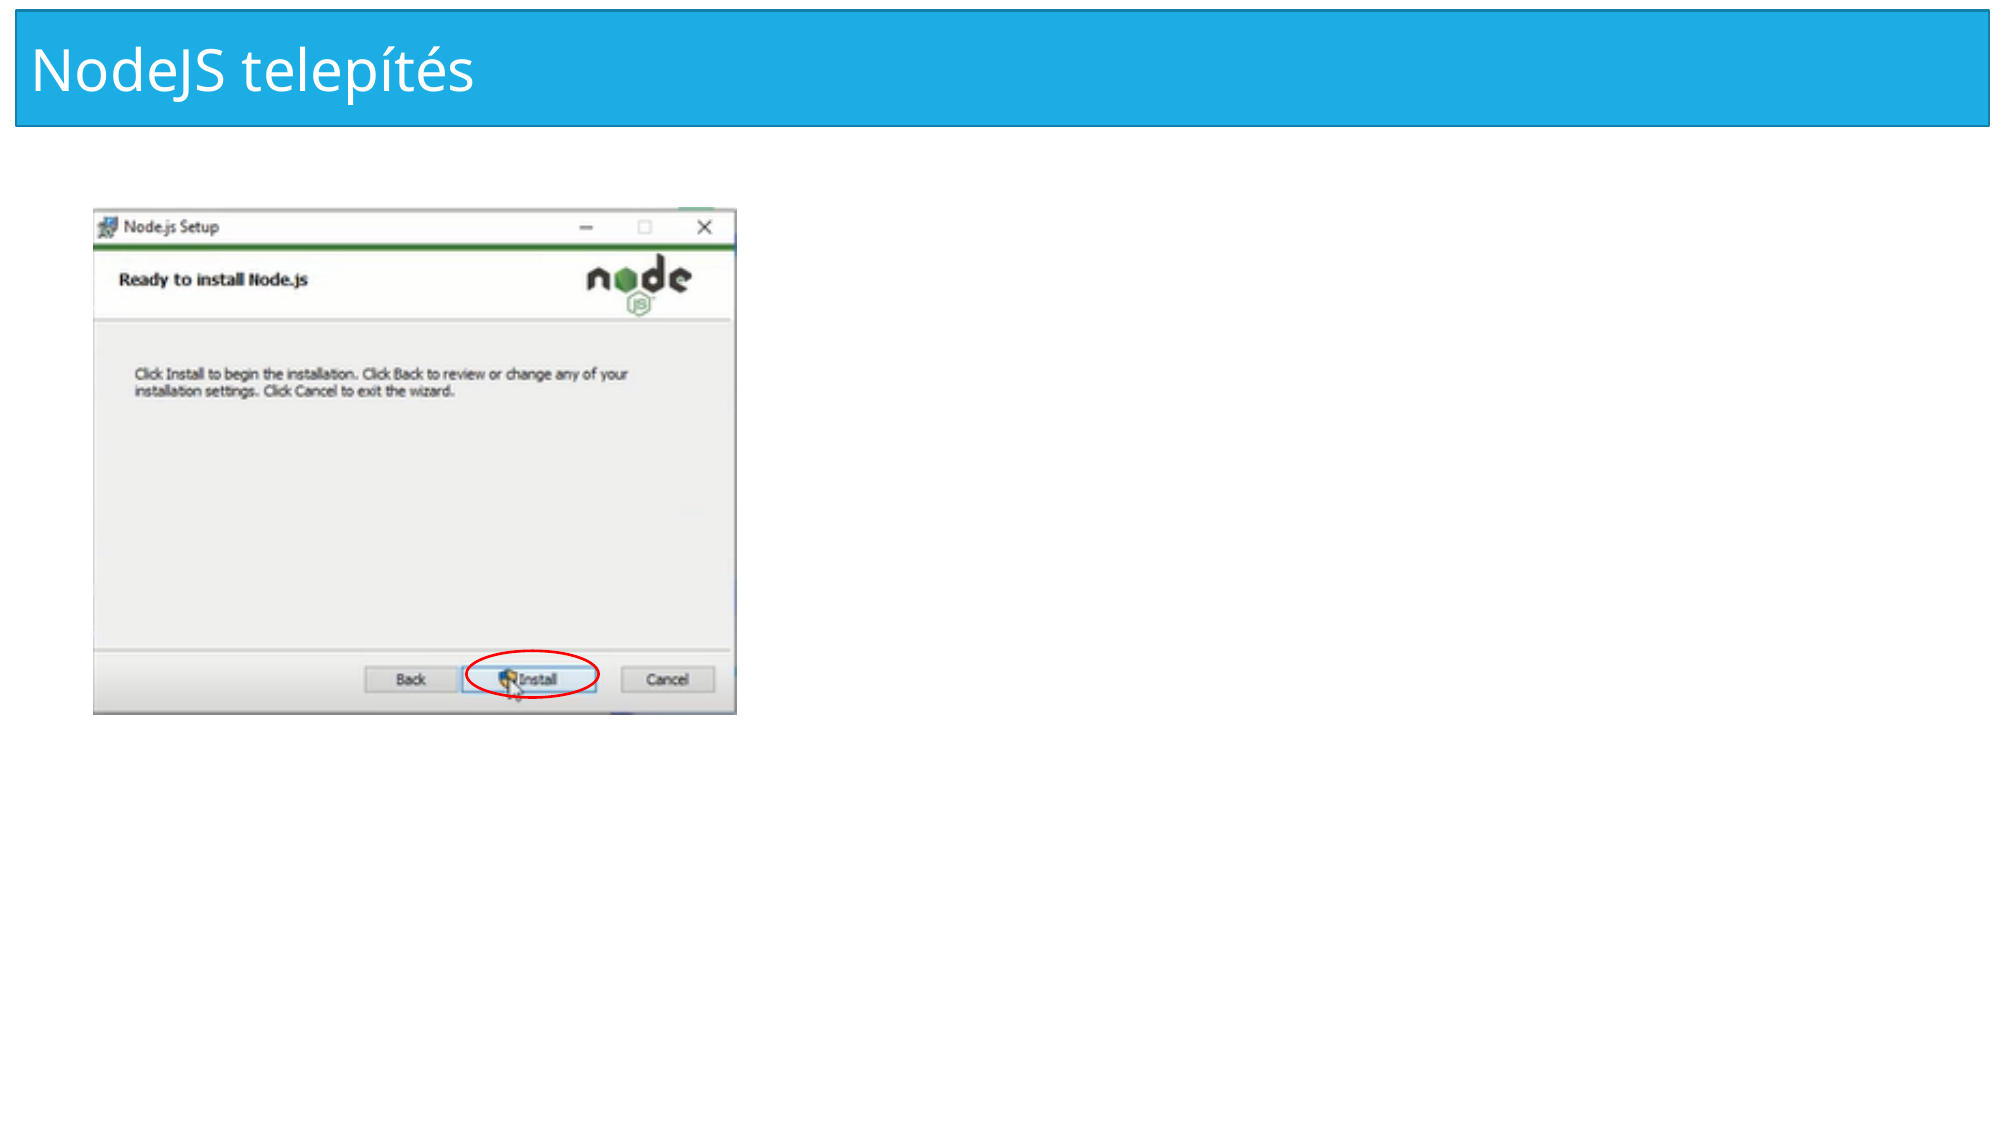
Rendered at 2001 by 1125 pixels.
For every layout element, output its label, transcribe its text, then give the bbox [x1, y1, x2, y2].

picture [93, 206, 737, 715]
text_box NodeJS telepítés [15, 9, 1990, 127]
